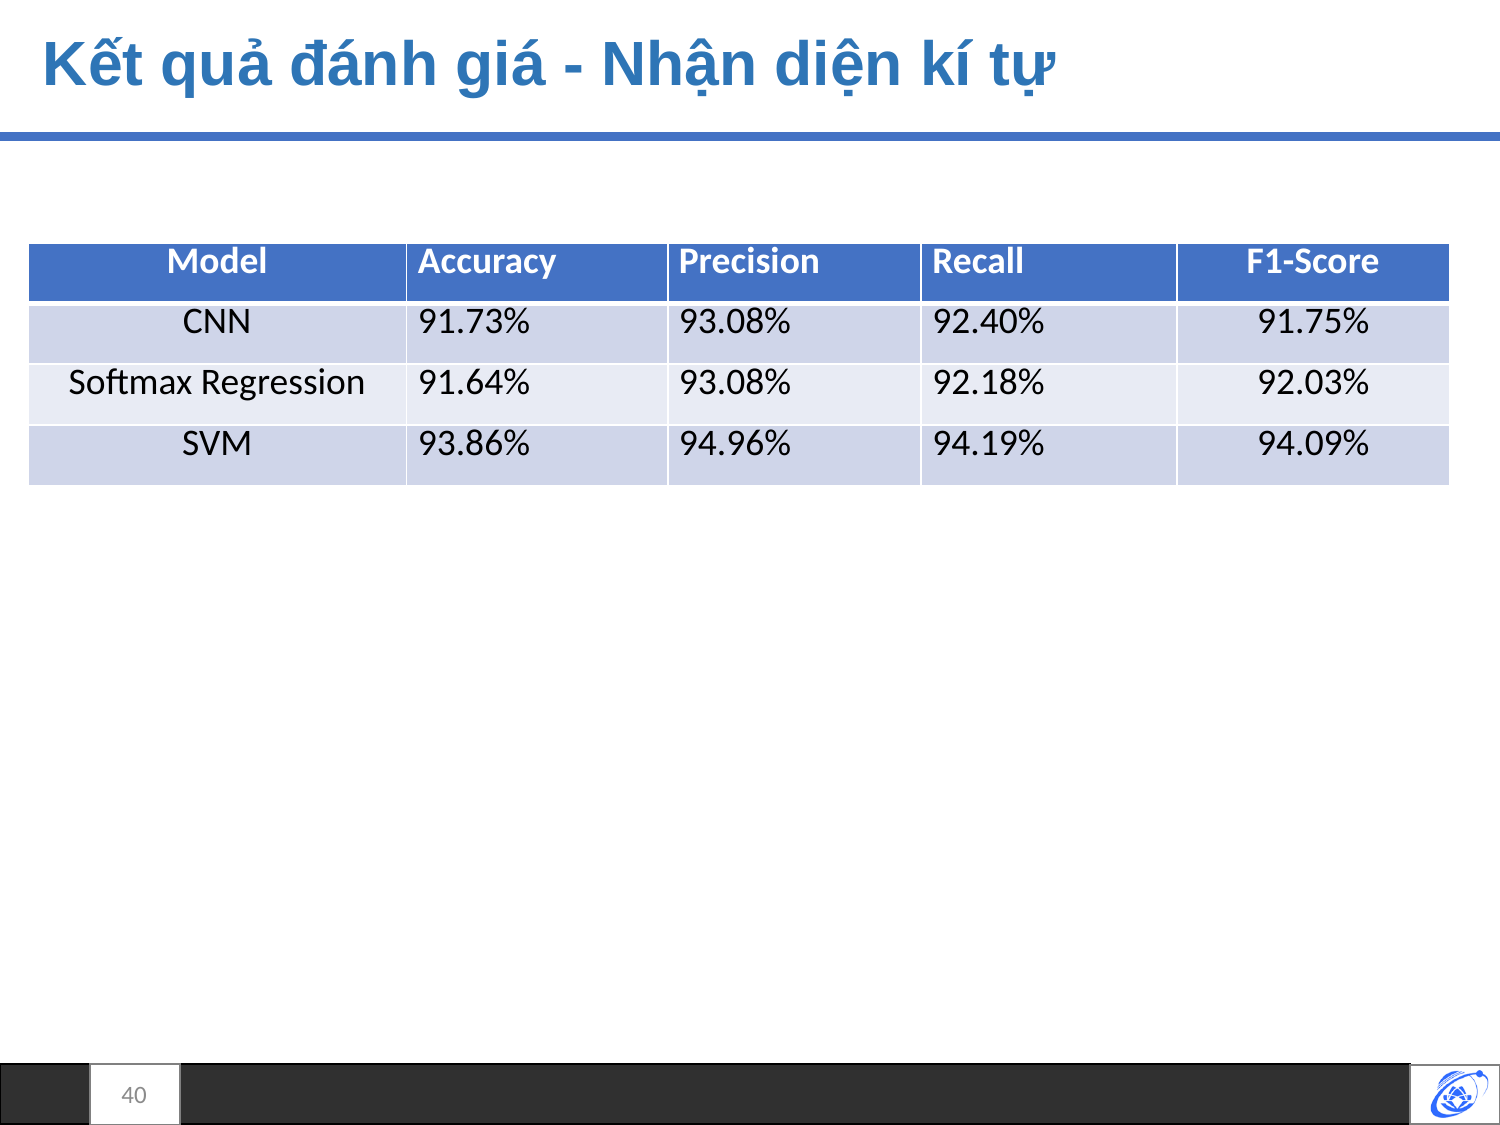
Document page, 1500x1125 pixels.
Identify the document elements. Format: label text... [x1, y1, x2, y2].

table_cell 91.64% [407, 365, 667, 424]
table_header Accuracy [407, 244, 667, 301]
table_header Recall [922, 244, 1176, 301]
table_cell 92.18% [922, 365, 1176, 424]
table_cell 92.40% [922, 306, 1176, 363]
table_cell 91.73% [407, 306, 667, 363]
table_cell 93.86% [407, 426, 667, 485]
table_cell 93.08% [669, 306, 920, 363]
table_header Precision [669, 244, 920, 301]
table_cell 94.09% [1178, 426, 1449, 485]
table_cell 94.19% [922, 426, 1176, 485]
table_cell Softmax Regression [29, 365, 406, 424]
title Kết quả đánh giá - Nhận diện kí tự [27, 23, 1376, 108]
table_cell CNN [29, 306, 406, 363]
table_cell SVM [29, 426, 406, 485]
table_cell 93.08% [669, 365, 920, 424]
picture [1426, 1053, 1495, 1125]
slide_number 40 [95, 1063, 162, 1124]
table_cell 92.03% [1178, 365, 1449, 424]
table_cell 91.75% [1178, 306, 1449, 363]
table_header Model [29, 244, 406, 301]
table_header F1-Score [1178, 244, 1449, 301]
table_cell 94.96% [669, 426, 920, 485]
